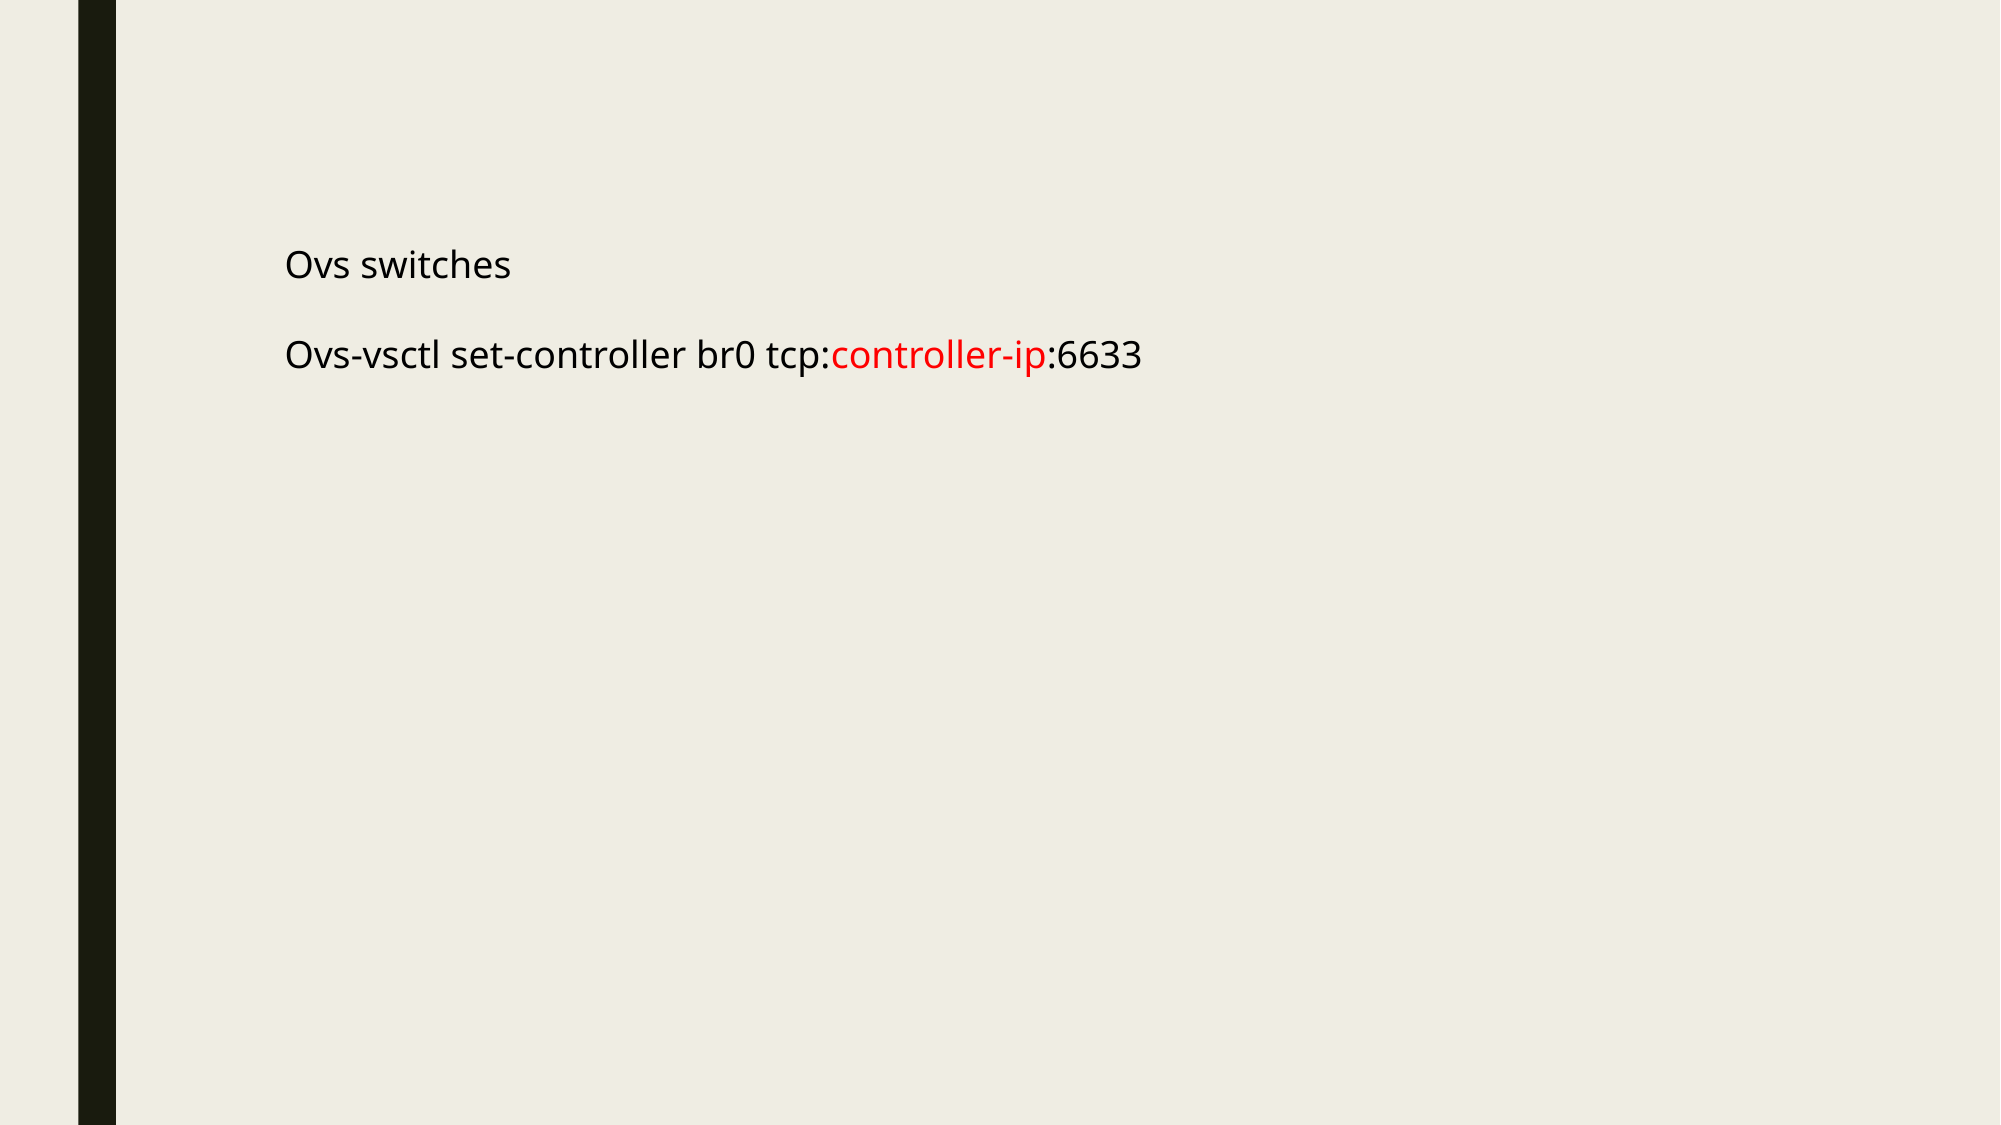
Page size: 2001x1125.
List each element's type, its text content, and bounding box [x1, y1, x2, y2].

text_box Ovs switches Ovs-vsctl set-controller br0 tcp:controller-ip:6633 [270, 233, 1158, 383]
